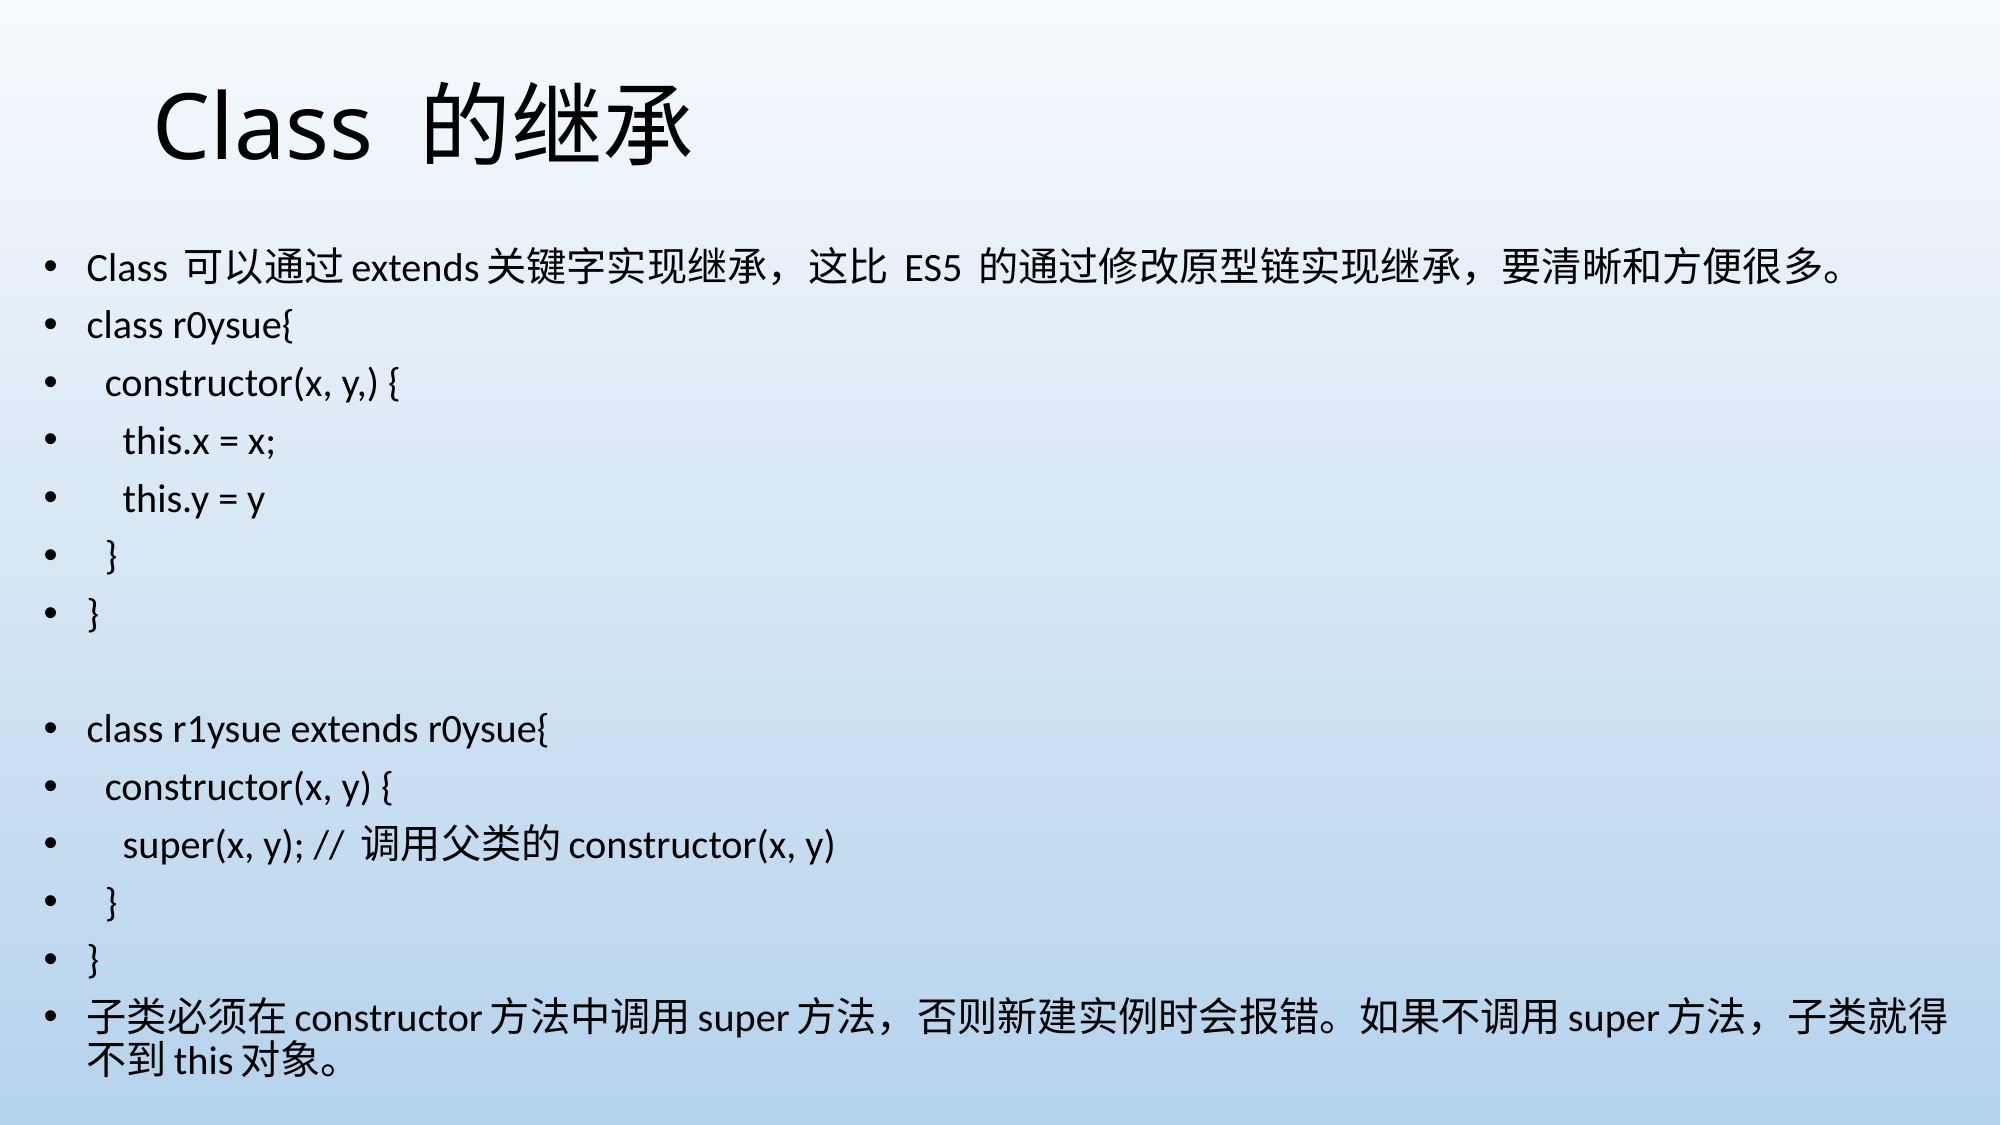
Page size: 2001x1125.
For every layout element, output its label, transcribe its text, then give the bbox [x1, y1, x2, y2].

title Class 的继承 [137, 21, 1863, 239]
list Class 可以通过extends关键字实现继承，这比 ES5 的通过修改原型链实现继承，要清晰和方便很多。 class r0ysue{ constructor(x, y,) { this.x = x; this.y = y } } class r1ysue extends r0ysue{ constructor(x, y) { super(x, y); // 调用父类的constructor(x, y) } } 子类必须在constructor方法中调用super方法，否则新建实例时会报错。如果不调用super方法，子类就得不到this对象。 [28, 239, 1976, 1099]
